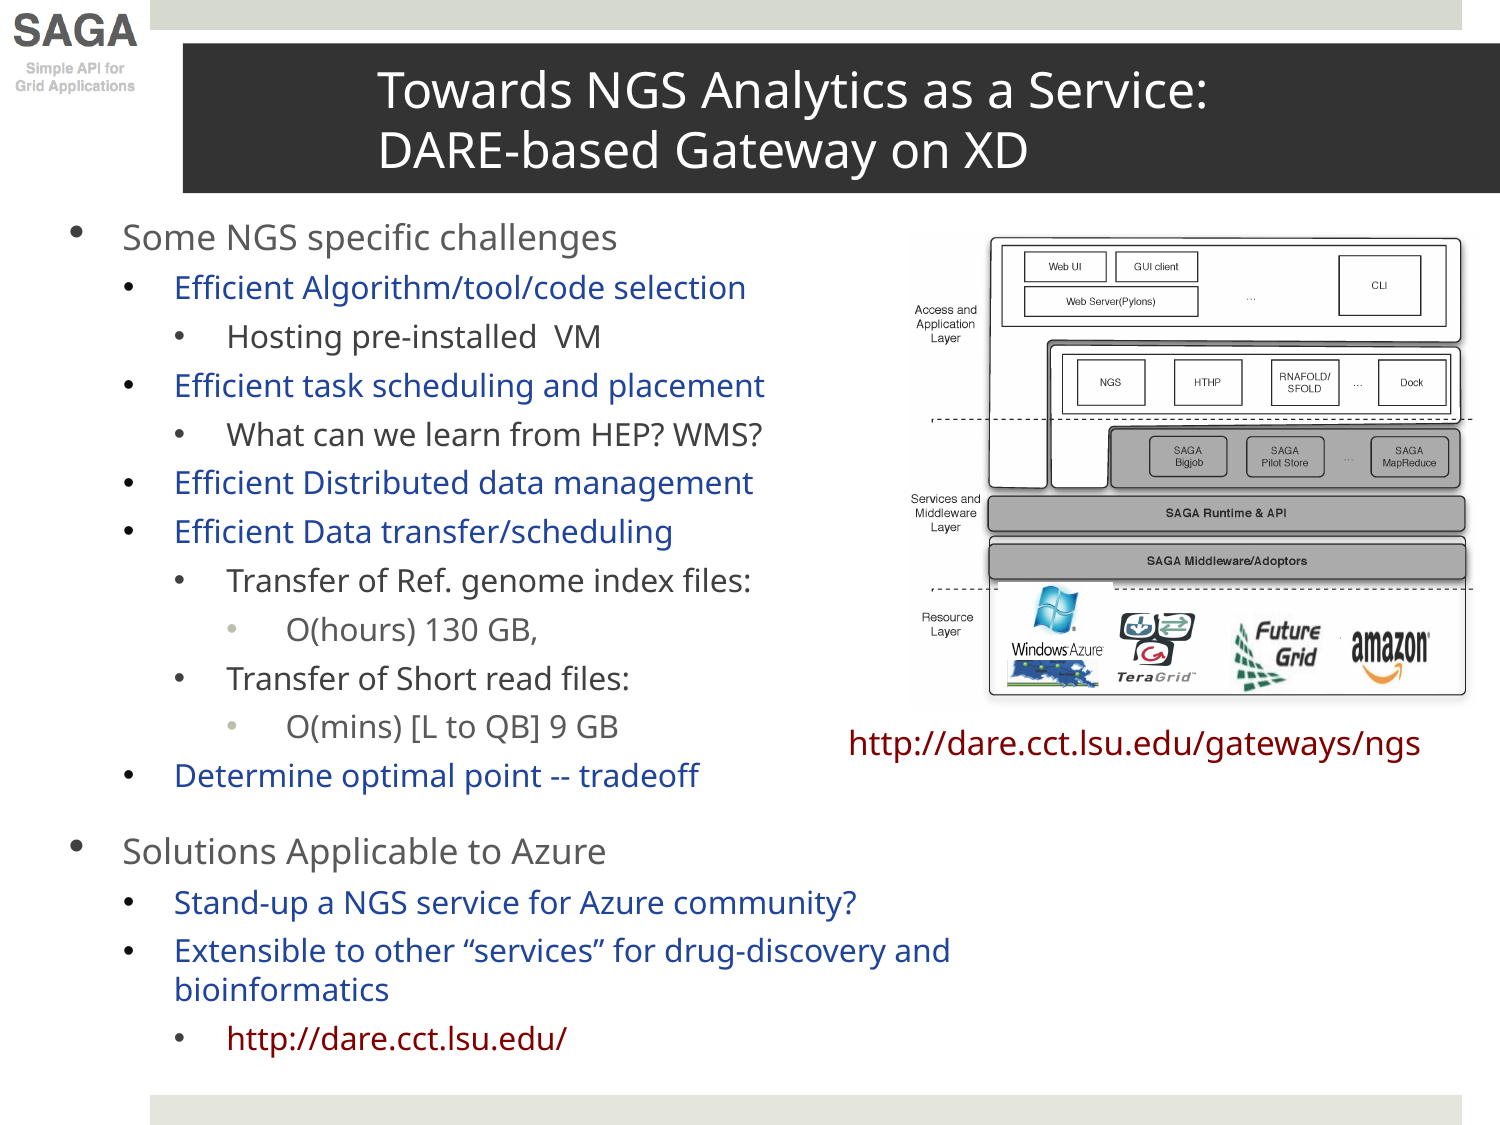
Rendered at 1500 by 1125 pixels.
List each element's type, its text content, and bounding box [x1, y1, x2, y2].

list Some NGS specific challenges Efficient Algorithm/tool/code selection Hosting pre-installed VM Efficient task scheduling and placement What can we learn from HEP? WMS? Efficient Distributed data management Efficient Data transfer/scheduling Transfer of Ref. genome index files: O(hours) 130 GB, Transfer of Short read files: O(mins) [L to QB] 9 GB Determine optimal point -- tradeoff Solutions Applicable to Azure Stand-up a NGS service for Azure community? Extensible to other “services” for drug-discovery and bioinformatics http://dare.cct.lsu.edu/ [55, 207, 1017, 1073]
picture [0, 0, 150, 97]
title Towards NGS Analytics as a Service: DARE-based Gateway on XD [182, 43, 1500, 194]
text_box http://dare.cct.lsu.edu/gateways/ngs [833, 714, 1496, 770]
picture [908, 229, 1478, 711]
